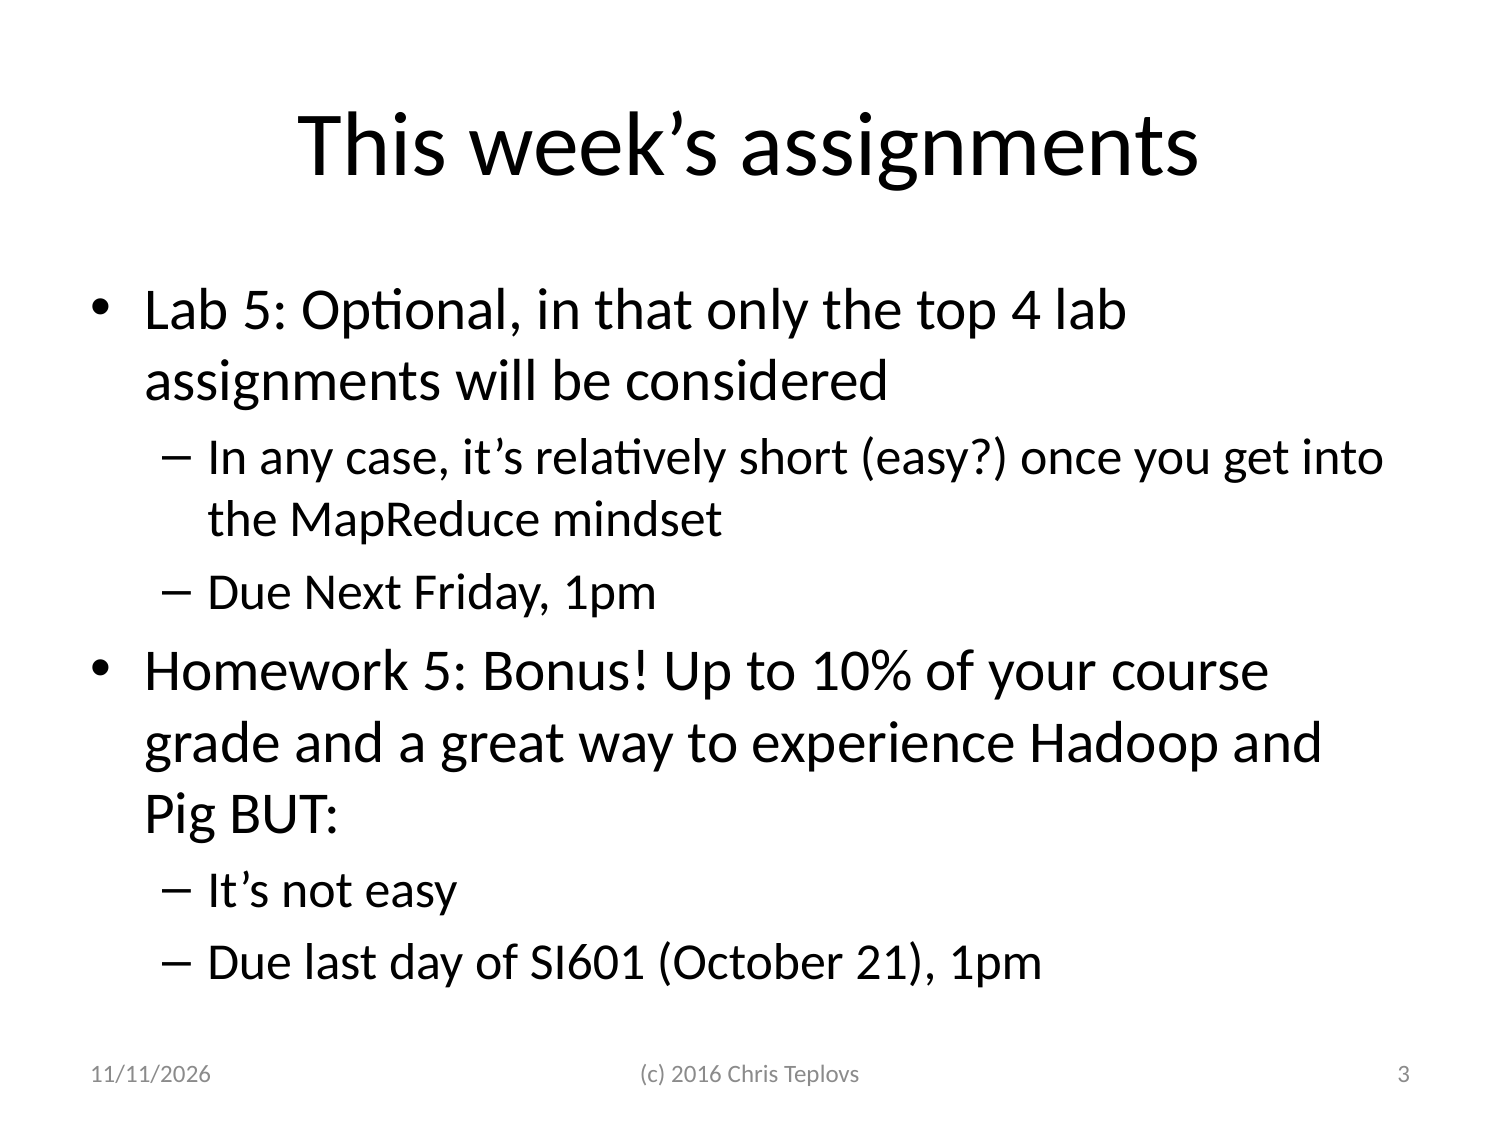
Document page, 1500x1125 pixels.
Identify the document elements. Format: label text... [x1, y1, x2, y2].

list Lab 5: Optional, in that only the top 4 lab assignments will be considered In any case, it’s relatively short (easy?) once you get into the MapReduce mindset Due Next Friday, 1pm Homework 5: Bonus! Up to 10% of your course grade and a great way to experience Hadoop and Pig BUT: It’s not easy Due last day of SI601 (October 21), 1pm [75, 262, 1425, 1005]
title This week’s assignments [75, 45, 1425, 233]
footer (c) 2016 Chris Teplovs [512, 1042, 988, 1103]
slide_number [75, 1042, 425, 1103]
slide_number 3 [1074, 1042, 1425, 1103]
